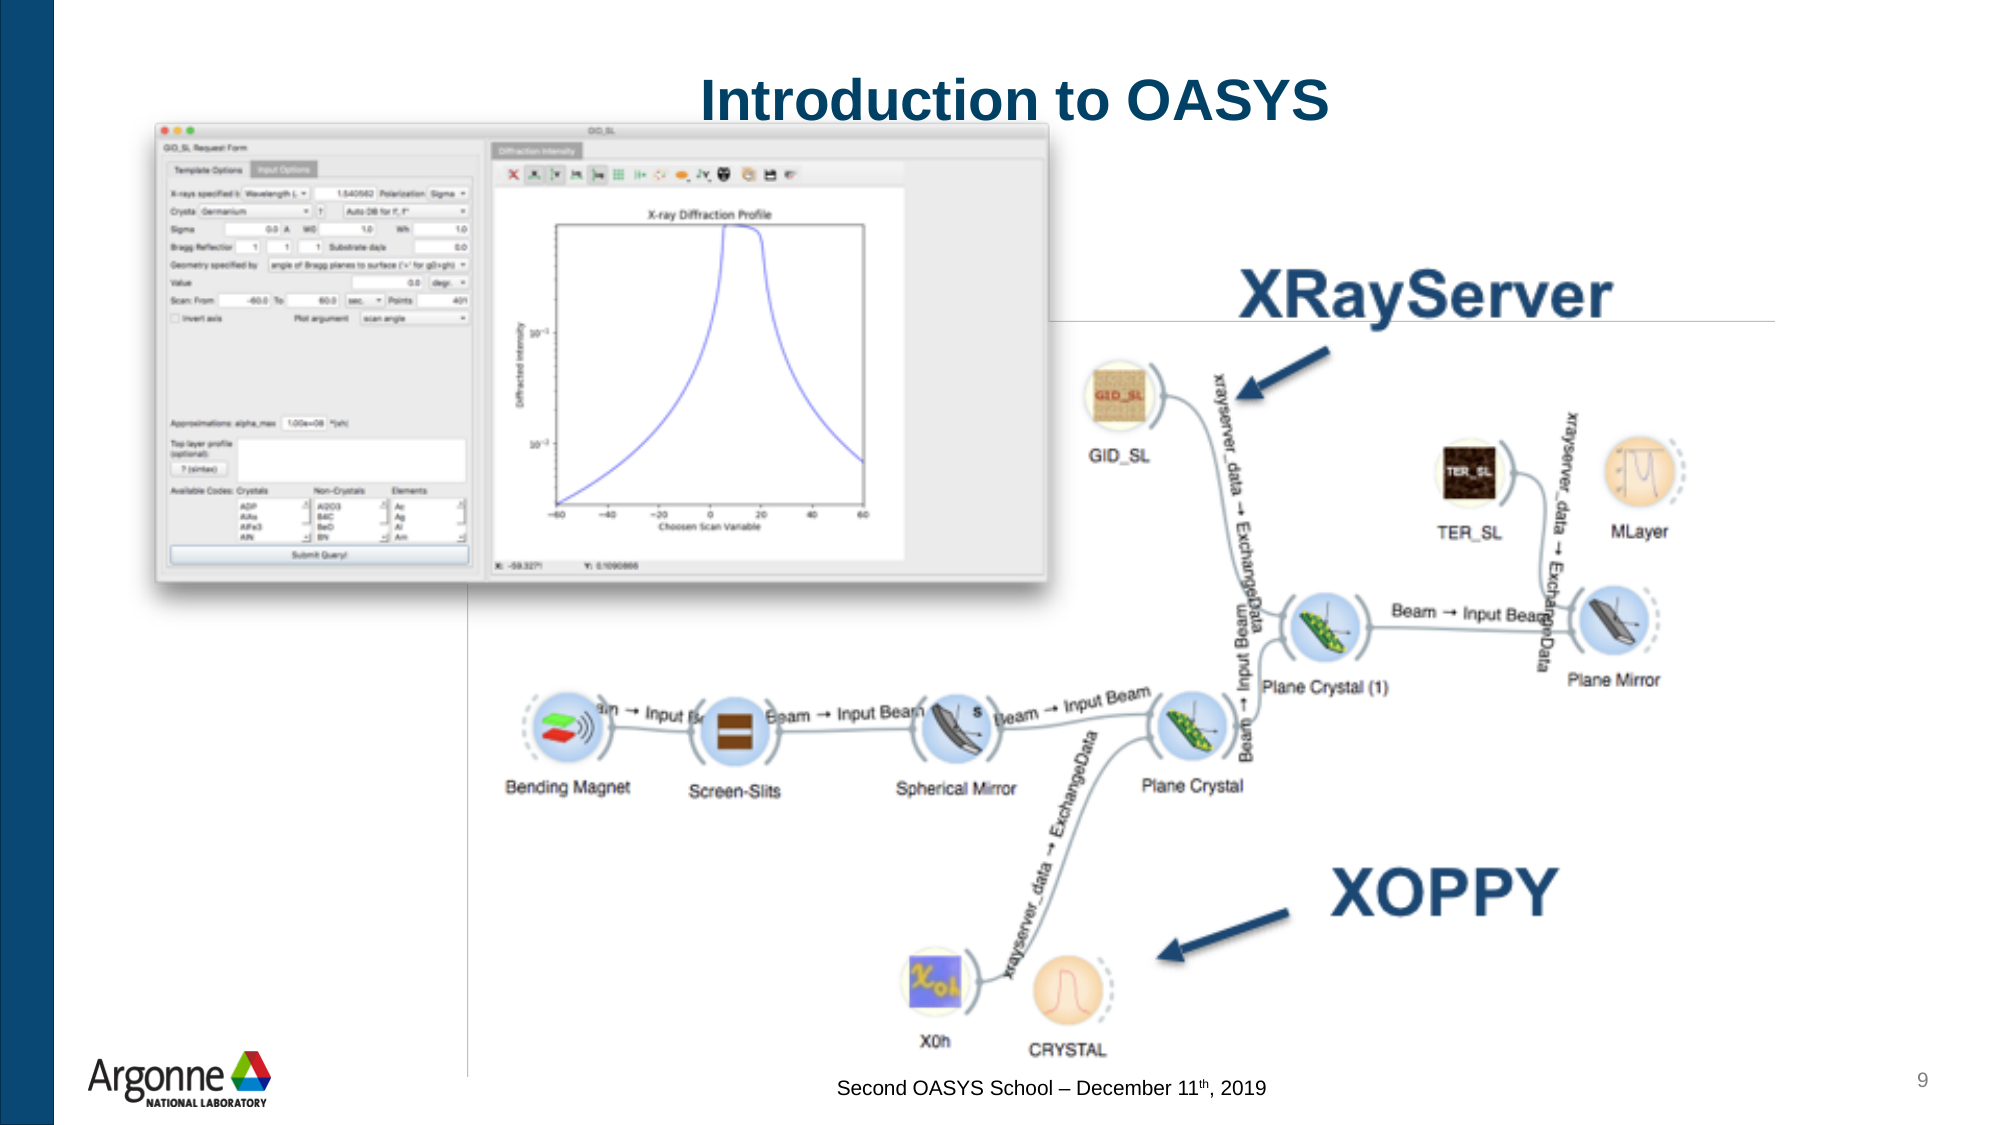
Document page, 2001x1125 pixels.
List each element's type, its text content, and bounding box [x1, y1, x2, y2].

title Introduction to OASYS [99, 29, 1932, 166]
picture [88, 103, 1775, 1107]
footer Second OASYS School – December 11th, 2019 [428, 1091, 1676, 1107]
slide_number 9 [1872, 1061, 1973, 1092]
